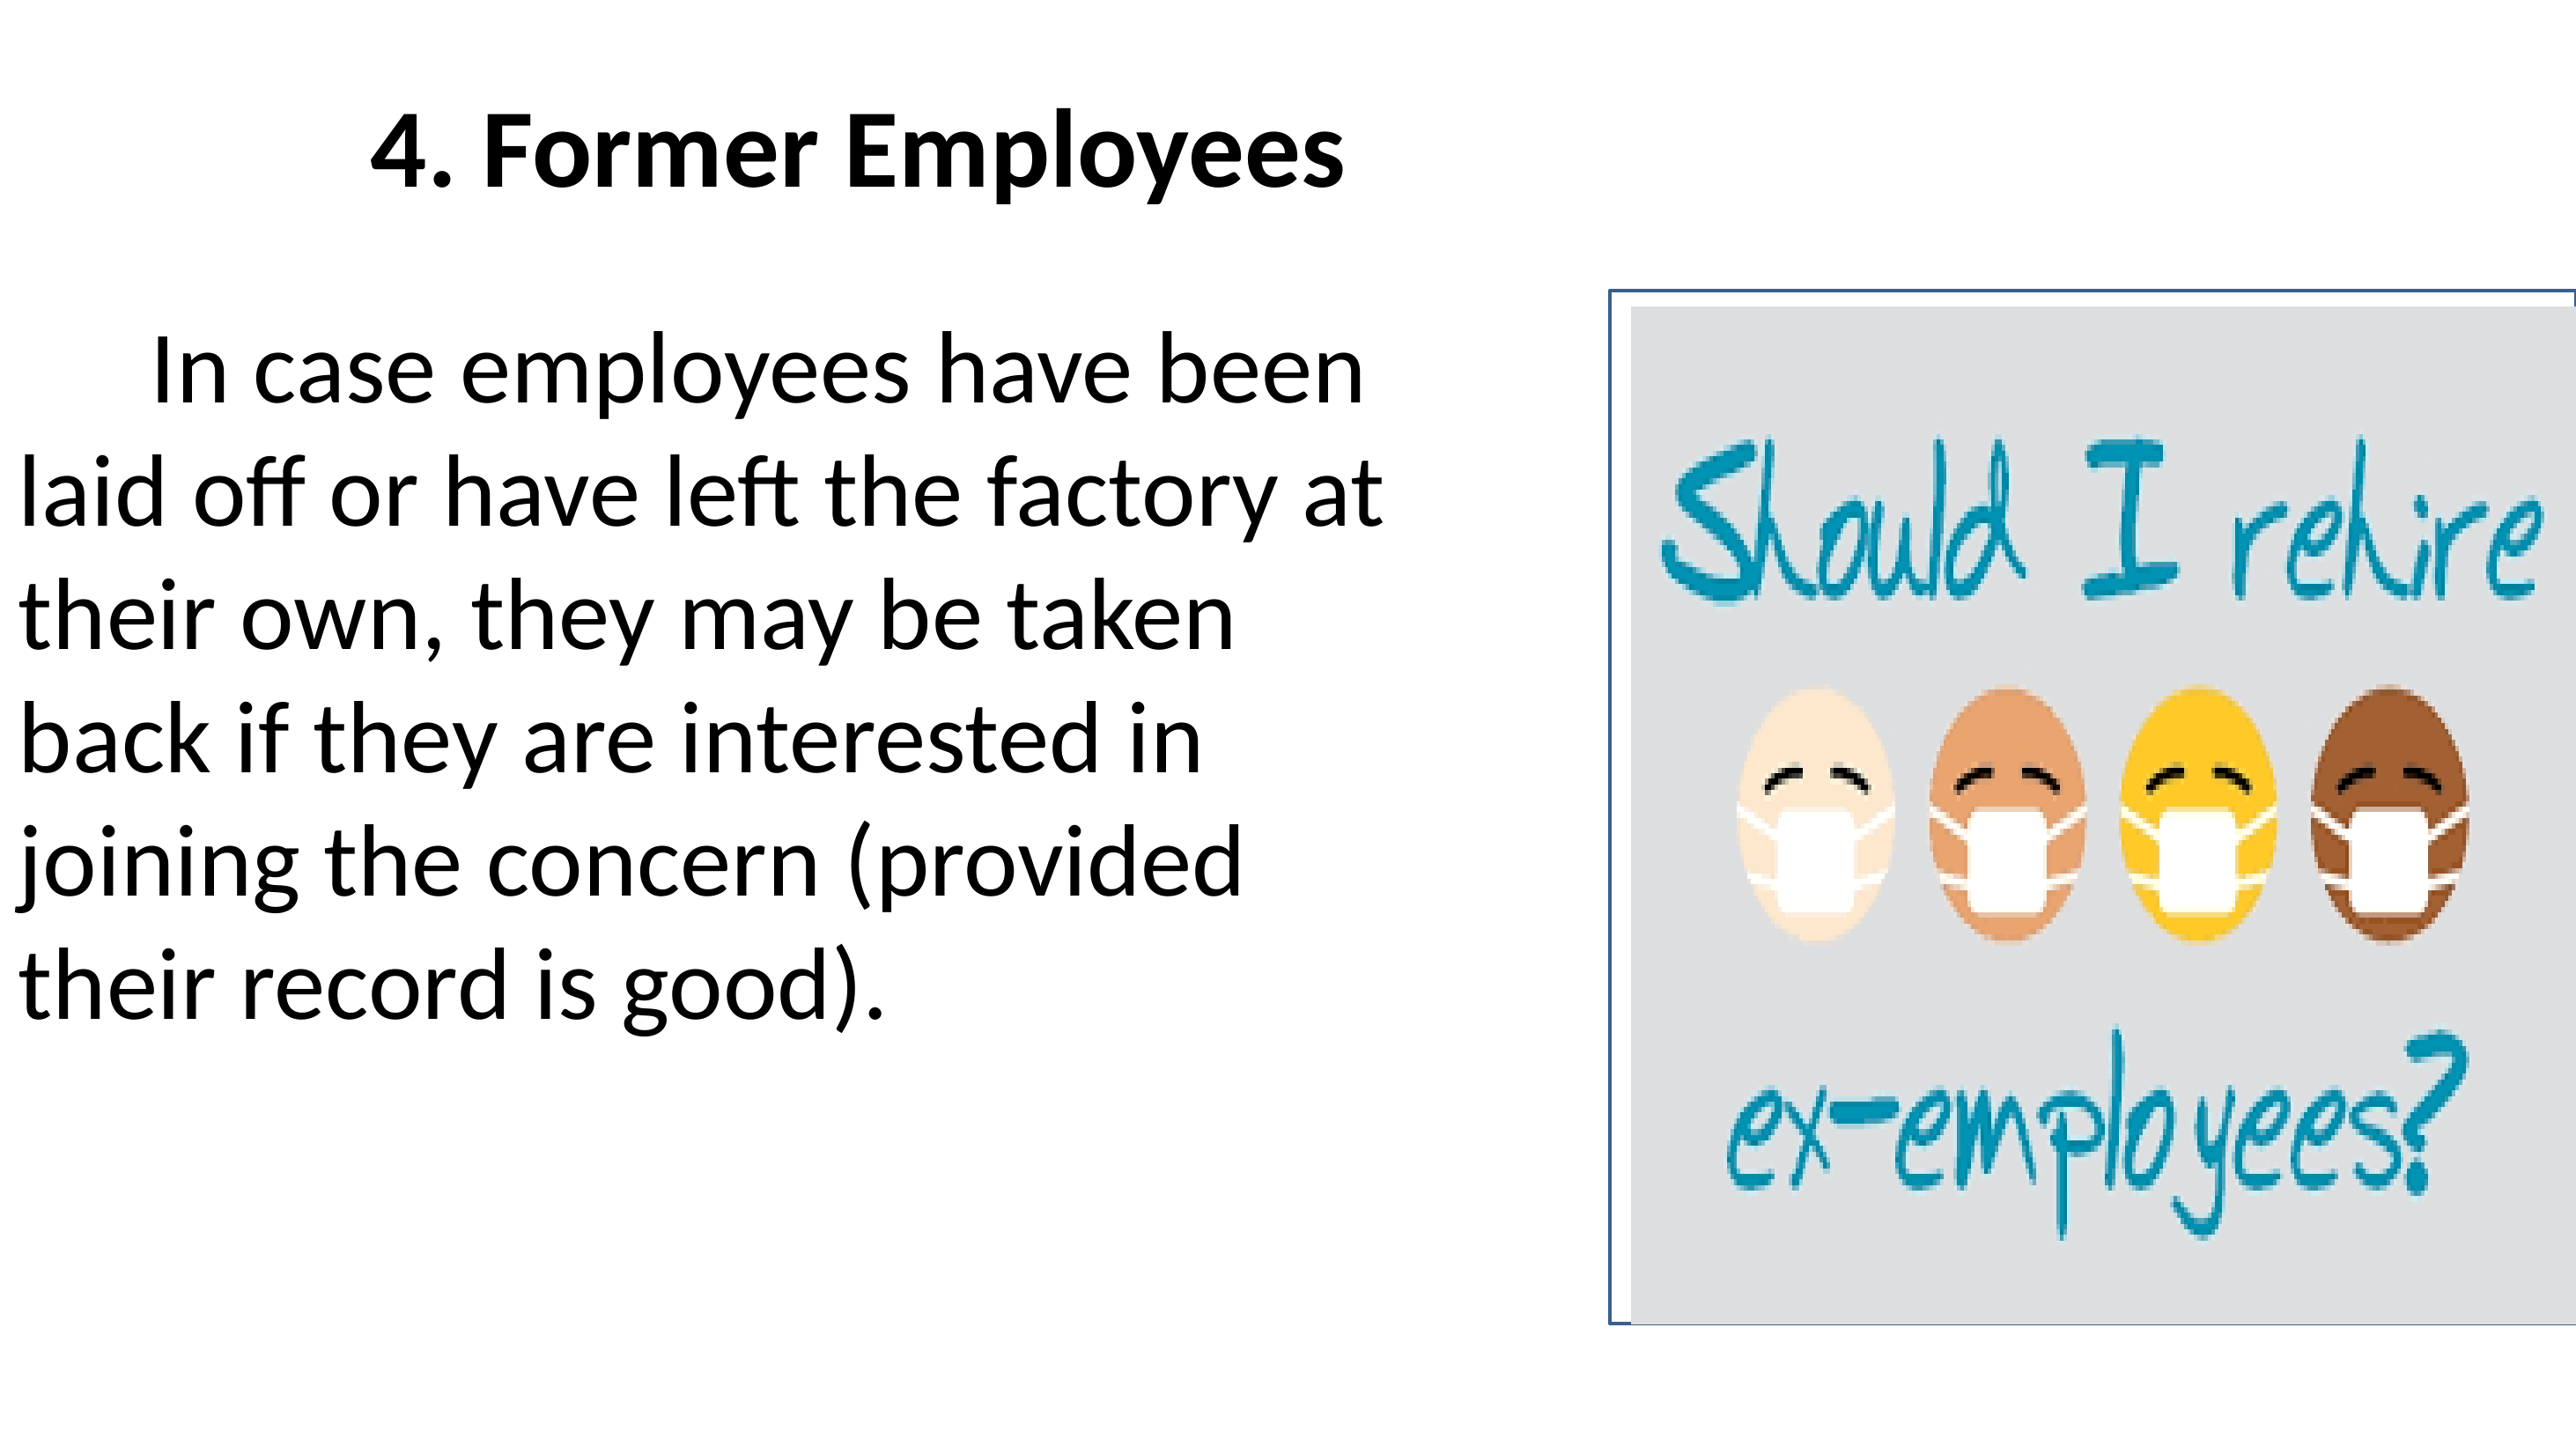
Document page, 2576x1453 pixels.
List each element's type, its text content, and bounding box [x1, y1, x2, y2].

text_box In case employees have been laid off or have left the factory at their own, they may be taken back if they are interested in joining the concern (provided their record is good). [0, 290, 1438, 1049]
text_box [1608, 289, 2576, 1325]
picture [1631, 306, 2576, 1324]
title 4. Former Employees [129, 58, 1589, 226]
